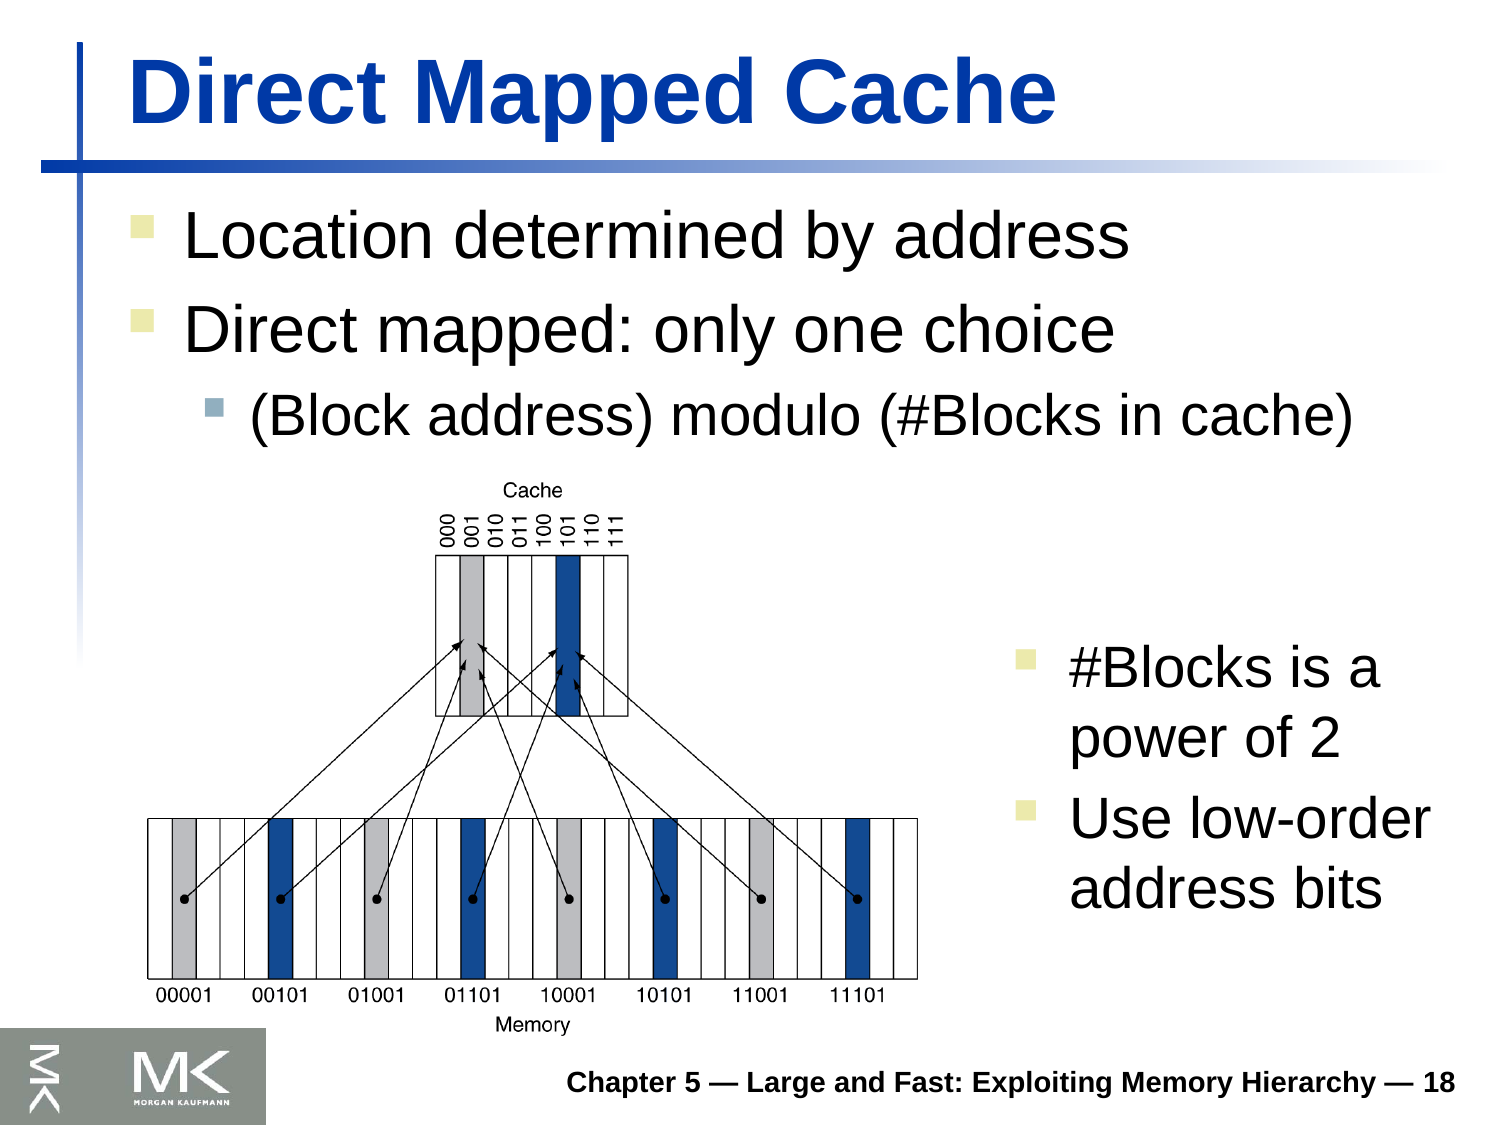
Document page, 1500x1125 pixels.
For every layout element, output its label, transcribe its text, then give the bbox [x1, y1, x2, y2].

text_box #Blocks is a power of 2 Use low-order address bits [998, 621, 1458, 1035]
picture [0, 479, 918, 1125]
list Location determined by address Direct mapped: only one choice (Block address) modulo (#Blocks in cache) [112, 184, 1469, 481]
title Direct Mapped Cache [112, 23, 1468, 149]
footer Chapter 5 — Large and Fast: Exploiting Memory Hierarchy — 18 [277, 1046, 1471, 1106]
